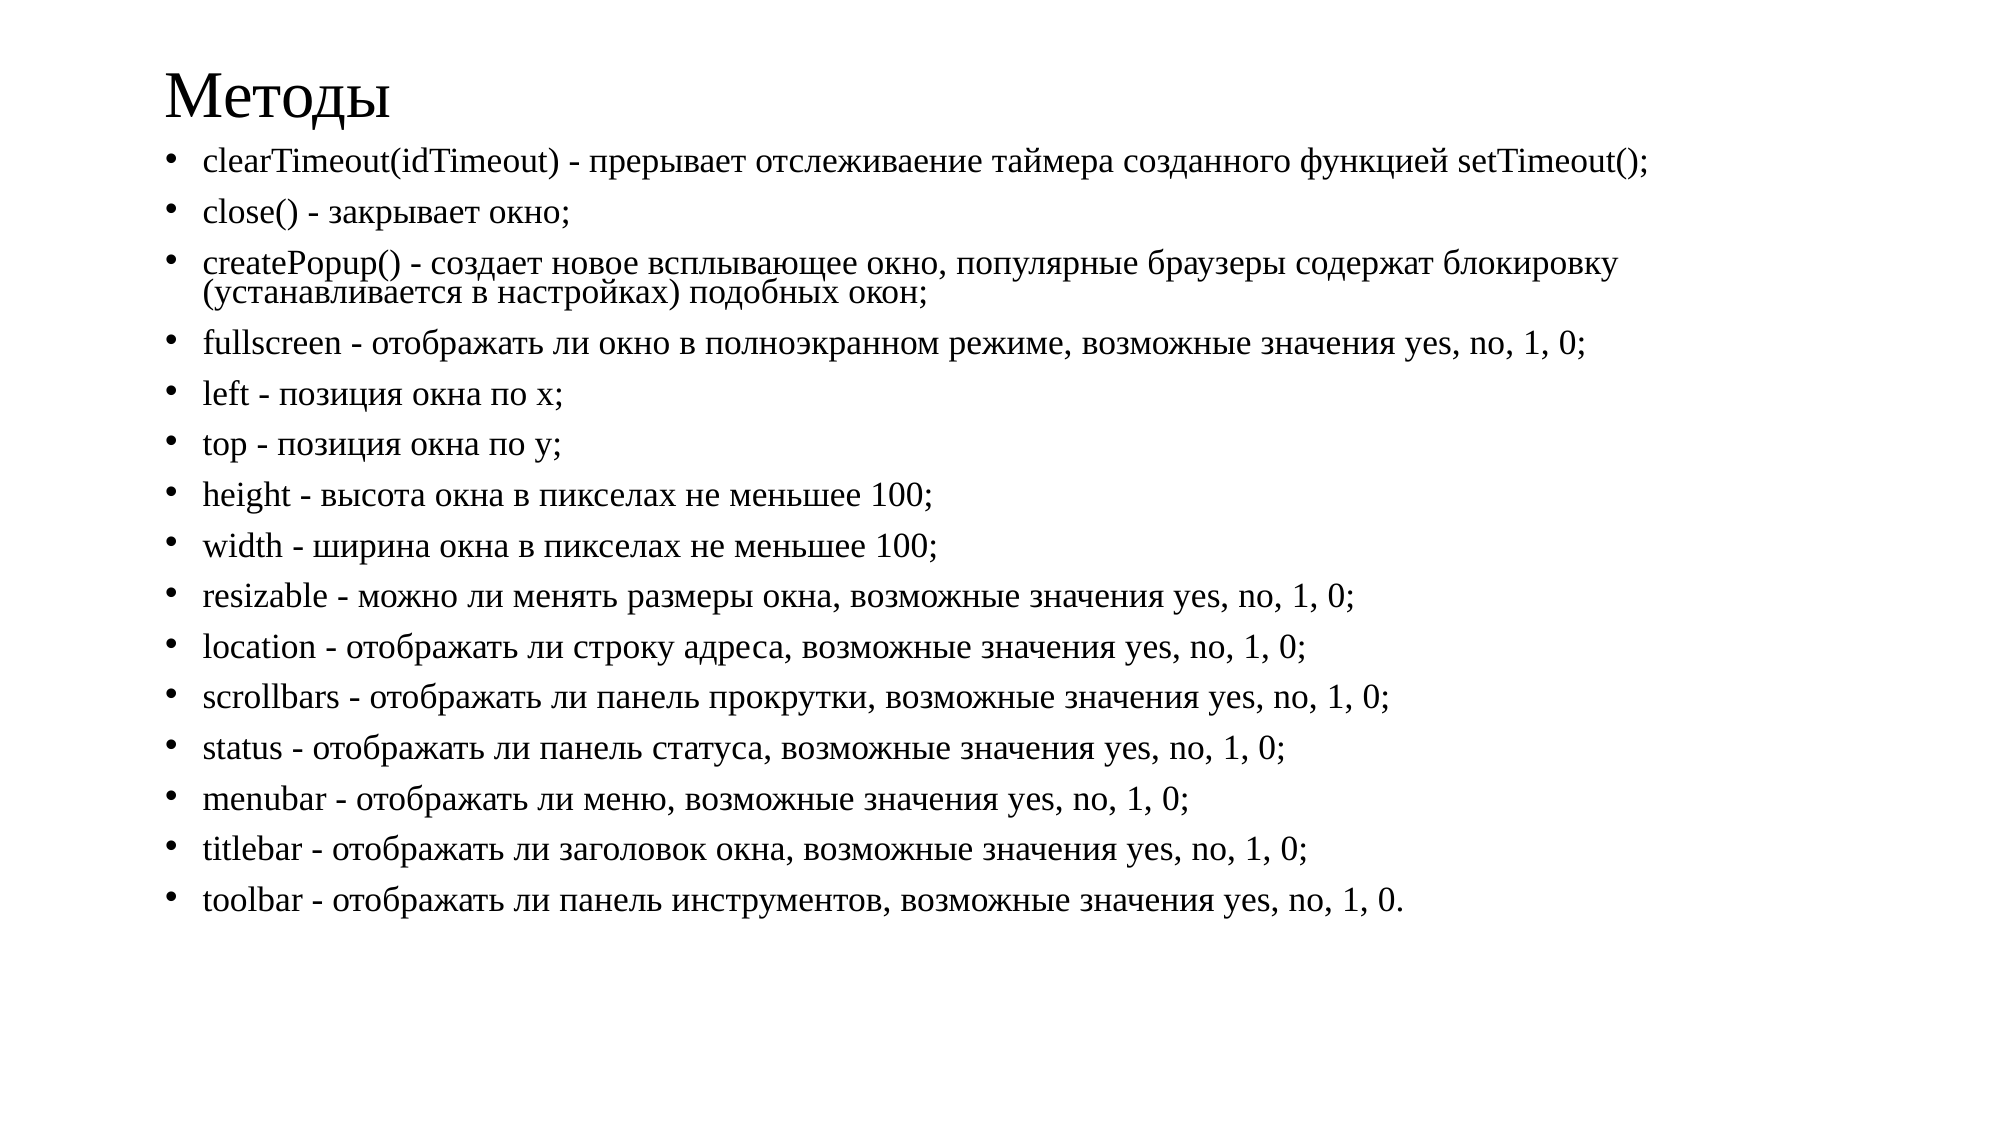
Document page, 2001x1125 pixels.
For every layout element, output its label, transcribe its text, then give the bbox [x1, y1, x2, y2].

title Методы [149, 0, 1851, 192]
list clearTimeout(idTimeout) - прерывает отслеживаение таймера созданного функцией setTimeout(); close() - закрывает окно; createPopup() - создает новое всплывающее окно, популярные браузеры содержат блокировку (устанавливается в настройках) подобных окон; fullscreen - отображать ли окно в полноэкранном режиме, возможные значения yes, no, 1, 0; left - позиция окна по x; top - позиция окна по y; height - высота окна в пикселах не меньшее 100; width - ширина окна в пикселах не меньшее 100; resizable - можно ли менять размеры окна, возможные значения yes, no, 1, 0; location - отображать ли строку адреса, возможные значения yes, no, 1, 0; scrollbars - отображать ли панель прокрутки, возможные значения yes, no, 1, 0; status - отображать ли панель статуса, возможные значения yes, no, 1, 0; menubar - отображать ли меню, возможные значения yes, no, 1, 0; titlebar - отображать ли заголовок окна, возможные значения yes, no, 1, 0; toolbar - отображать ли панель инструментов, возможные значения yes, no, 1, 0. [150, 141, 1851, 949]
